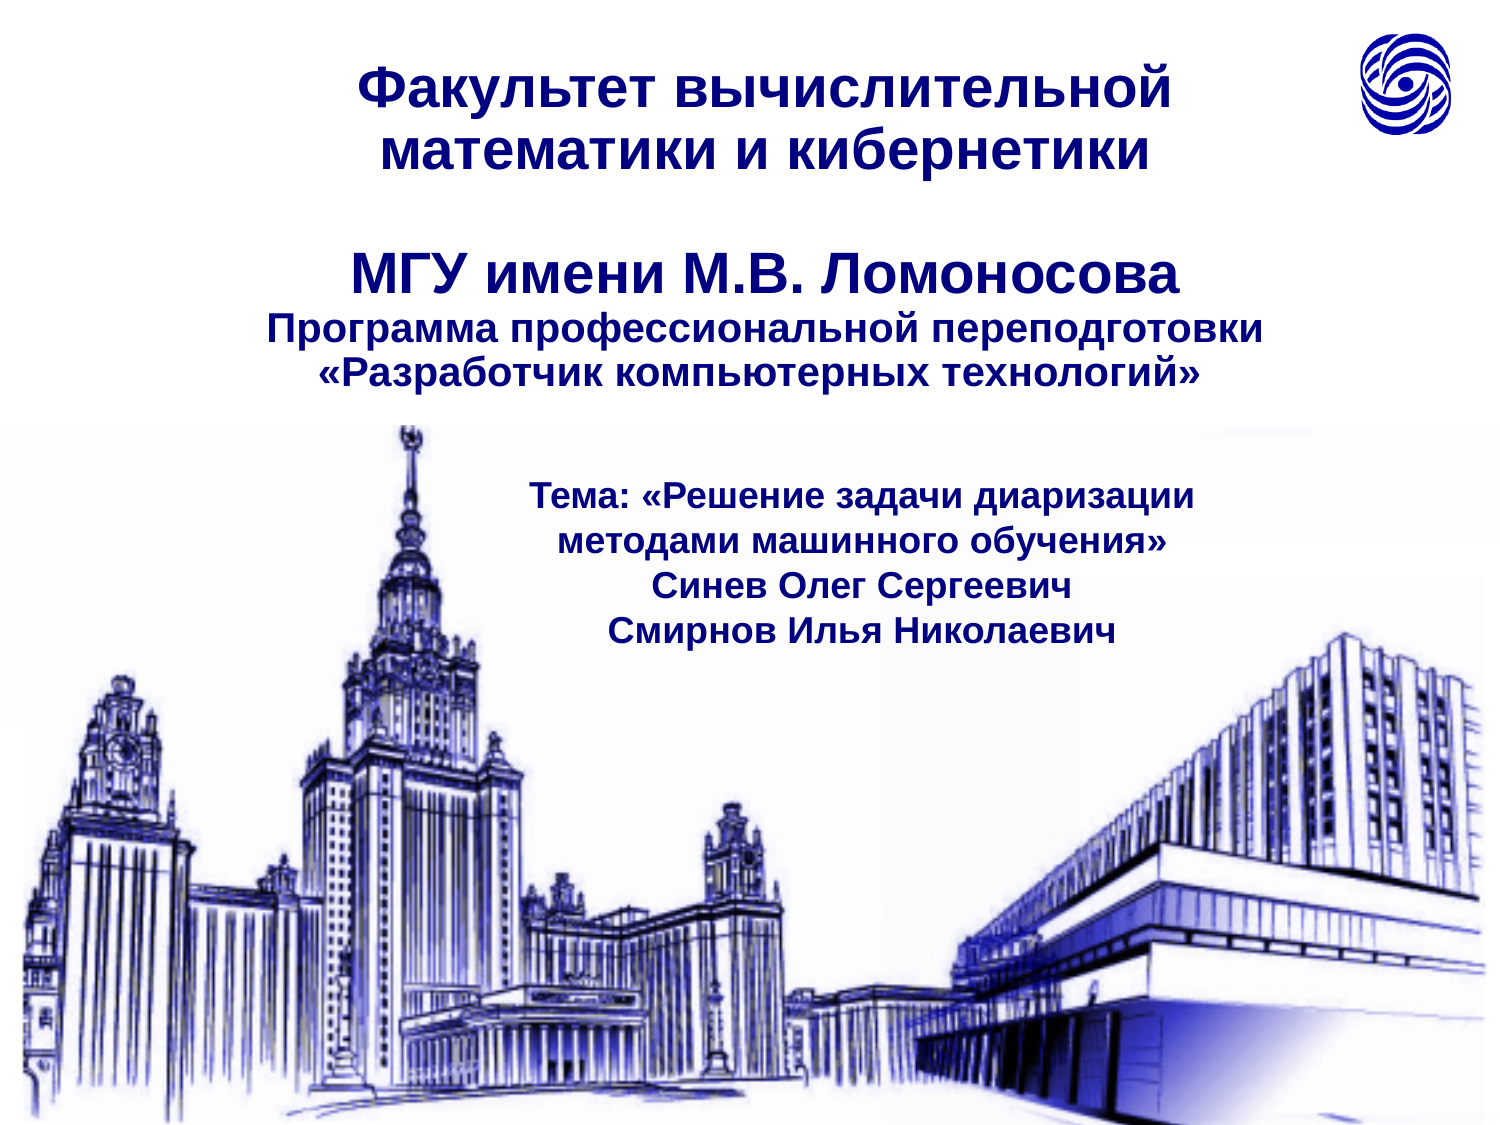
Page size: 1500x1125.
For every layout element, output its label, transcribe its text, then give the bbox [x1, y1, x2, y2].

text_box Факультет вычислительной математики и кибернетики МГУ имени М.В. Ломоносова Программа профессиональной переподготовки «Разработчик компьютерных технологий» [177, 35, 1354, 418]
picture [0, 424, 1500, 1125]
picture [1352, 30, 1459, 138]
